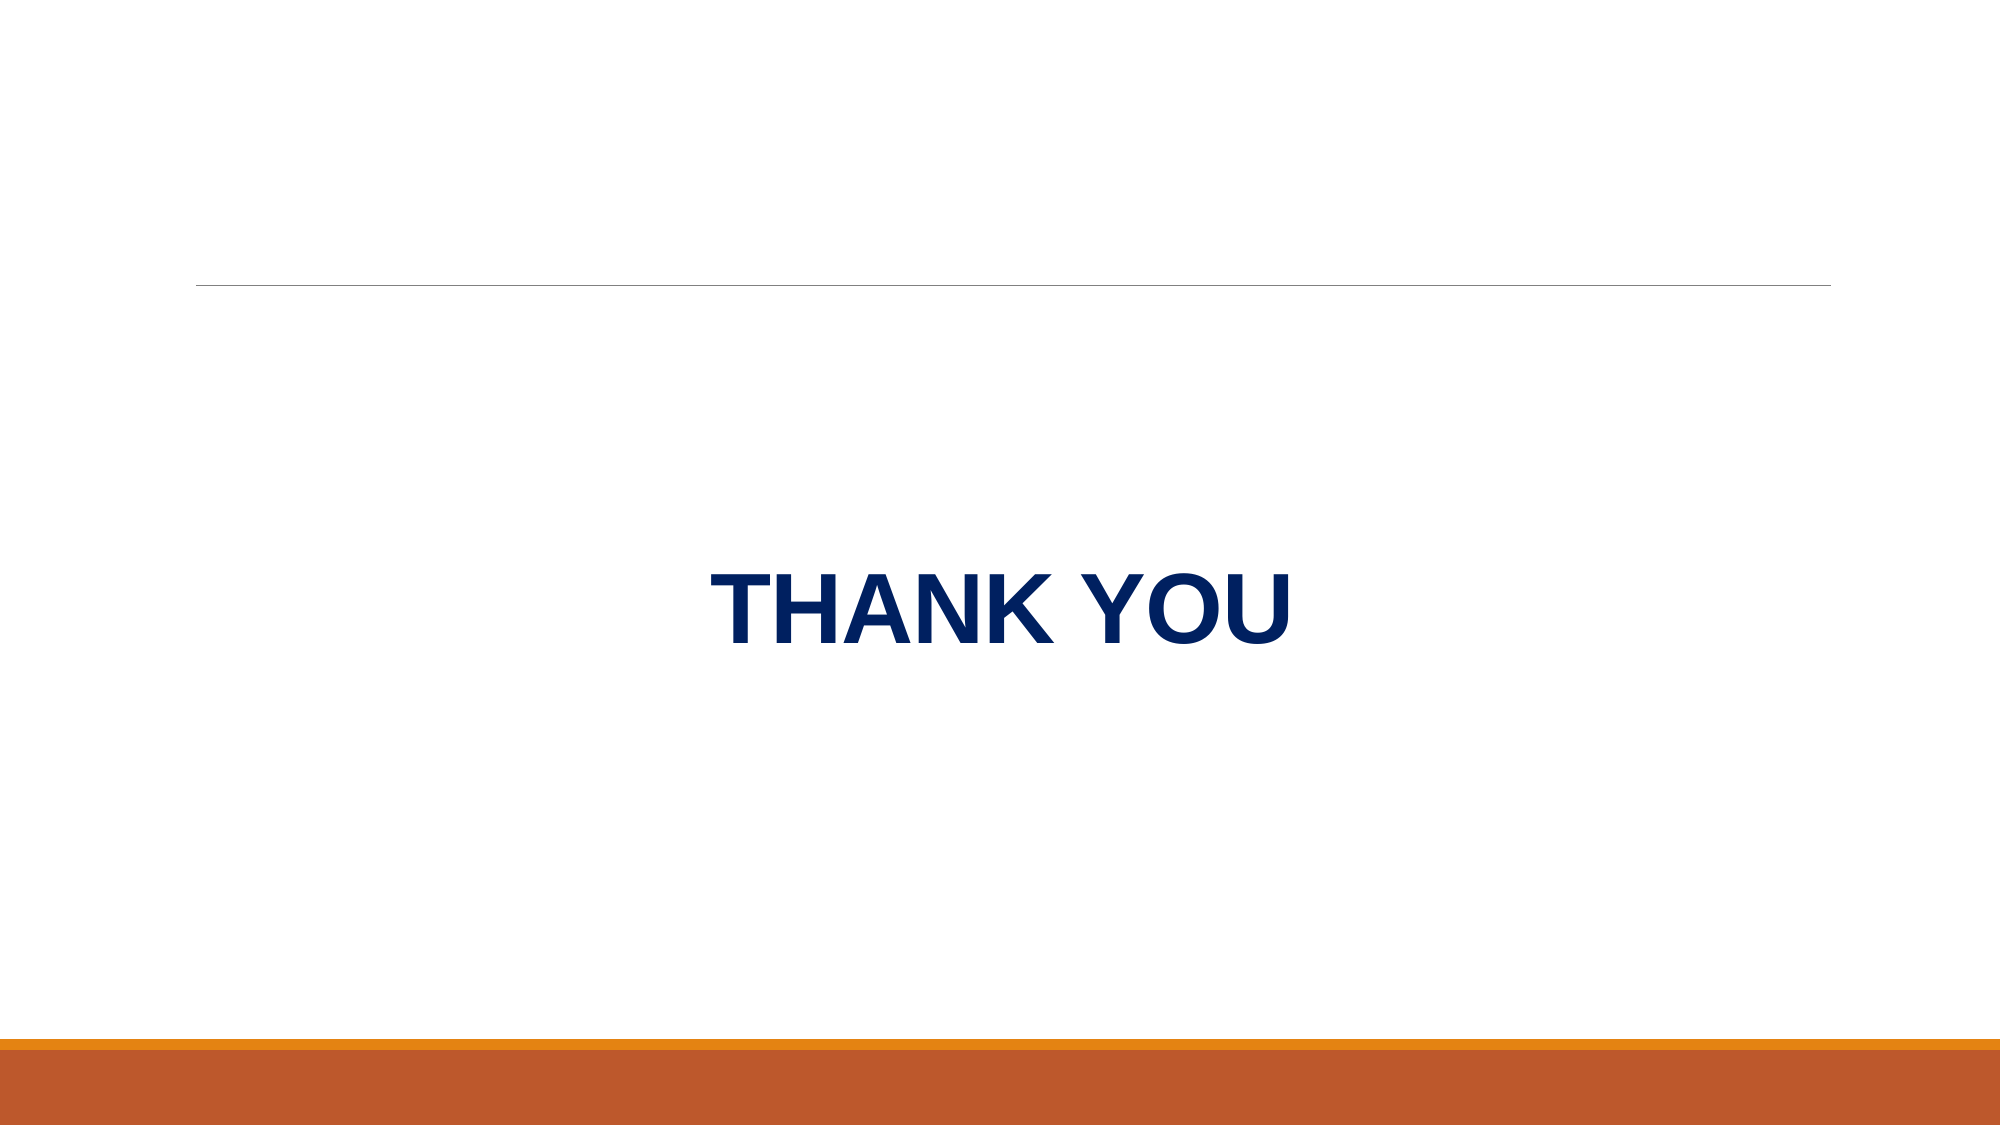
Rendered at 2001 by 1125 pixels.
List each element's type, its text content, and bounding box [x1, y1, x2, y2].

title THANK YOU [240, 453, 1766, 672]
